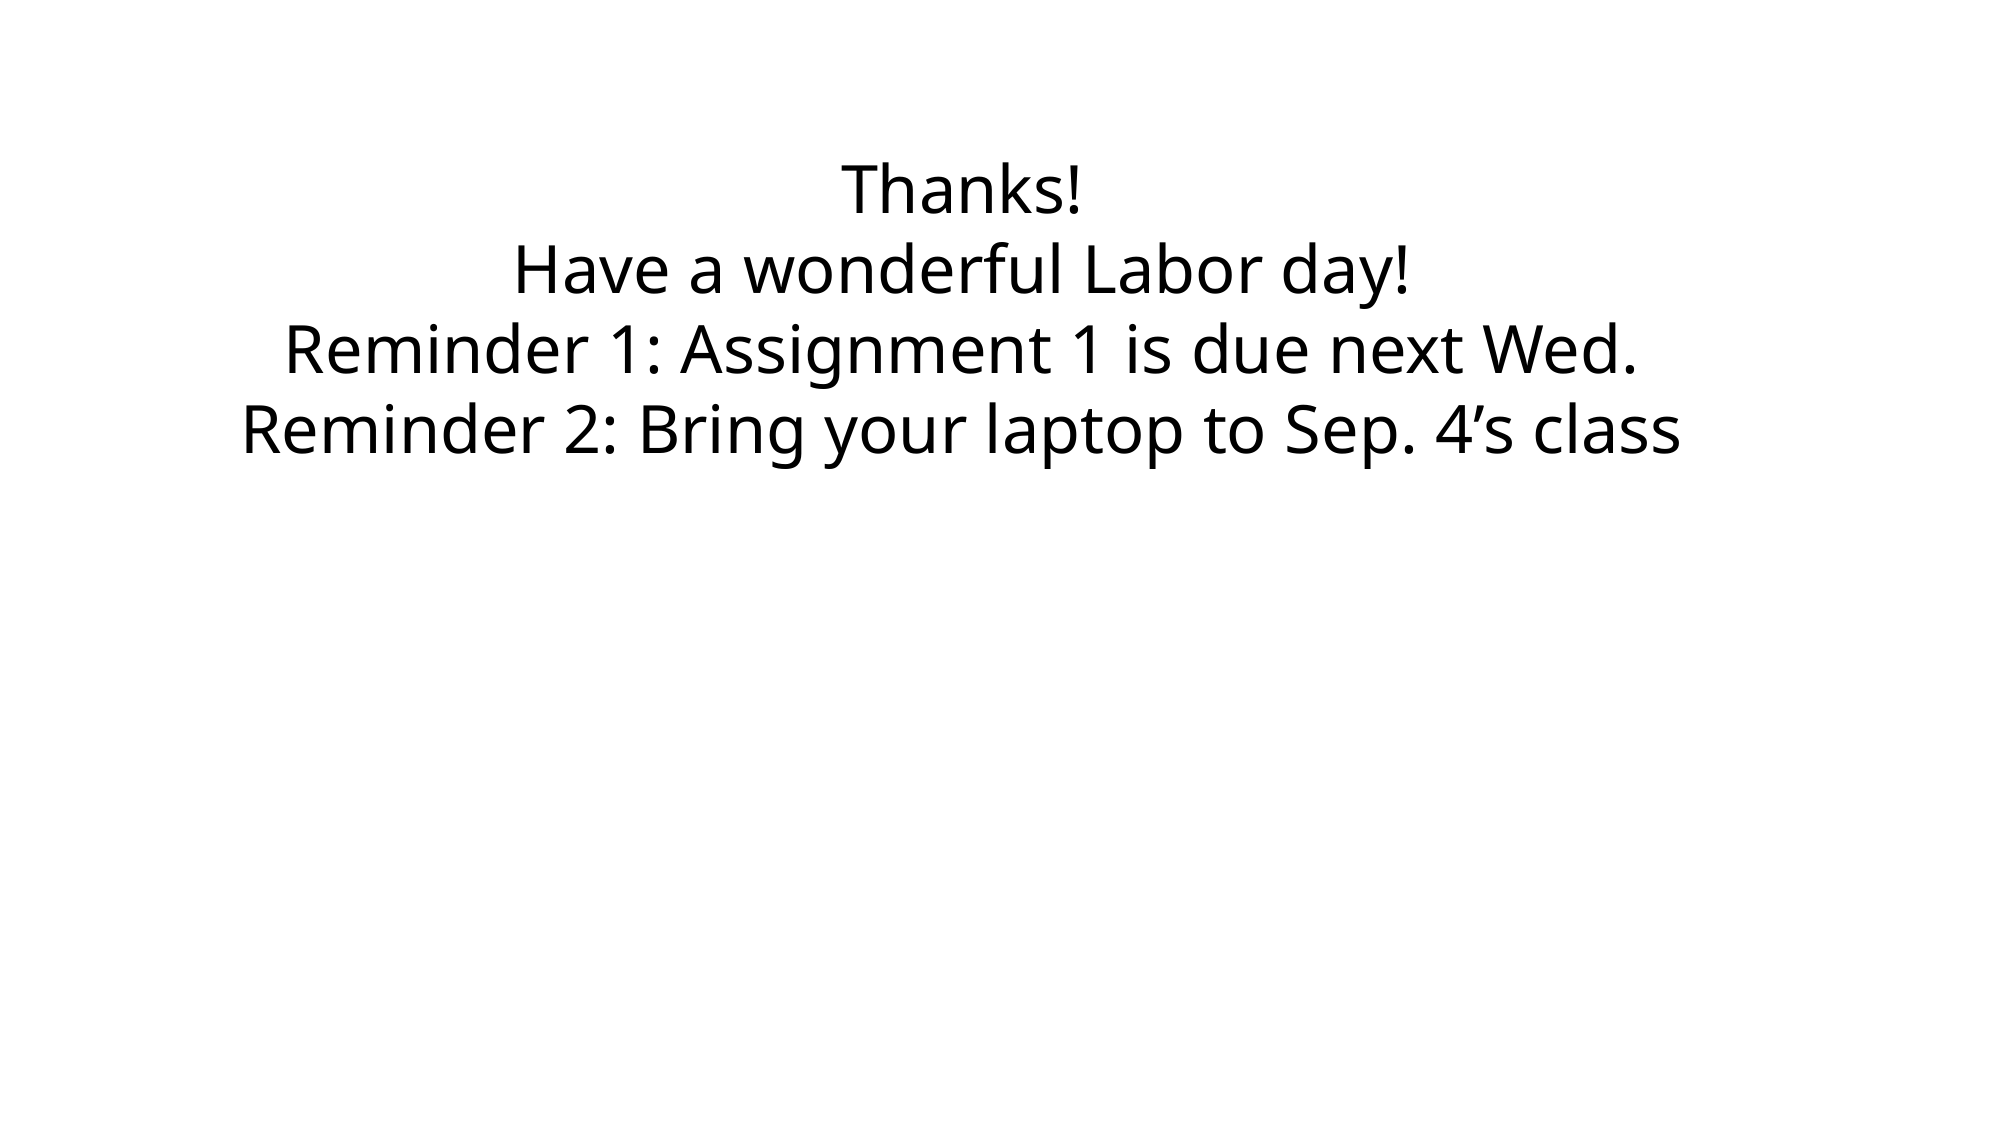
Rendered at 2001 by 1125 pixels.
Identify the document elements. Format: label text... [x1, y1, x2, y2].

text_box Thanks! Have a wonderful Labor day! Reminder 1: Assignment 1 is due next Wed. Reminder 2: Bring your laptop to Sep. 4’s class [45, 139, 1880, 555]
